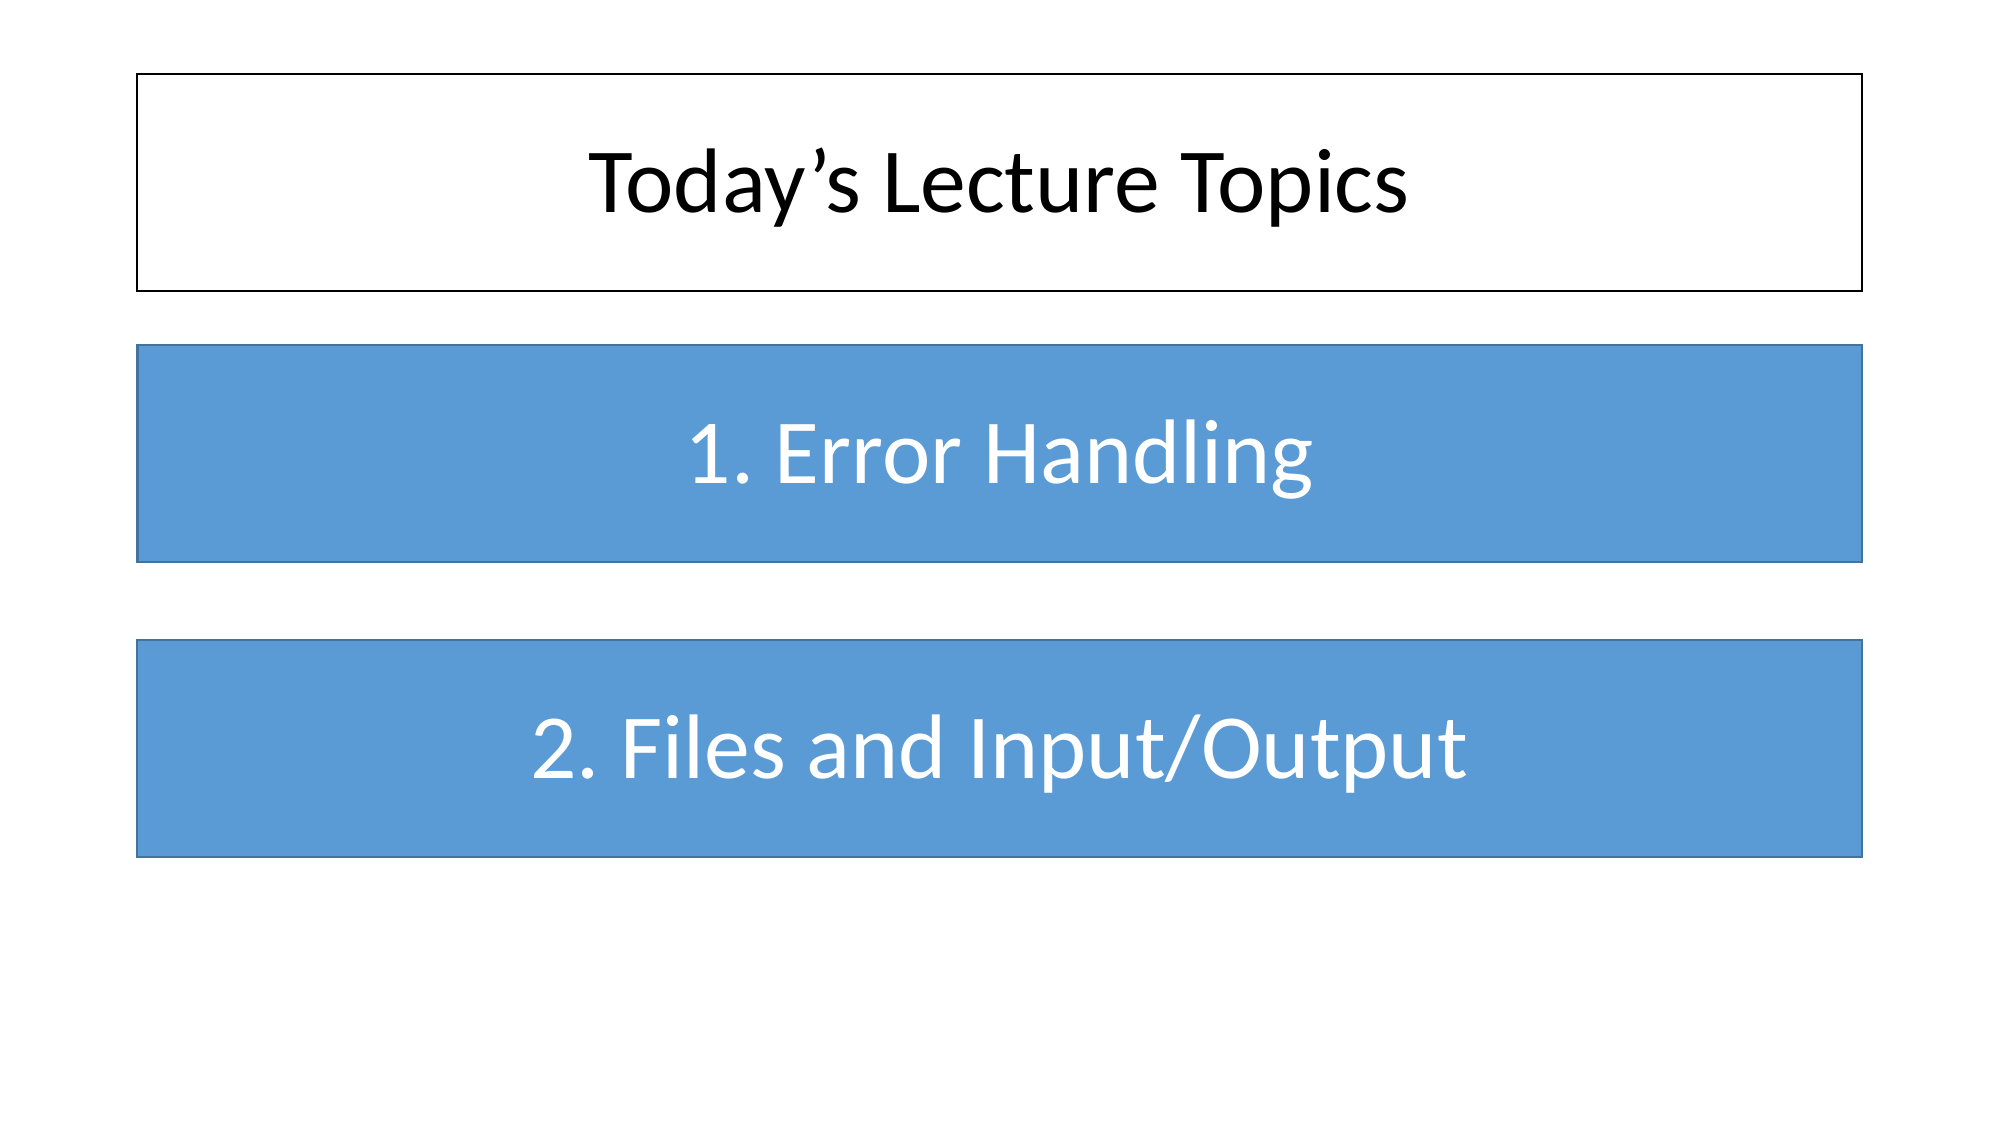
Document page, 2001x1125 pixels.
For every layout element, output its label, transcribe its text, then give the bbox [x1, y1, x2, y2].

title 1. Error Handling [136, 344, 1863, 563]
text_box Today’s Lecture Topics [136, 73, 1863, 292]
text_box 2. Files and Input/Output [136, 639, 1863, 858]
